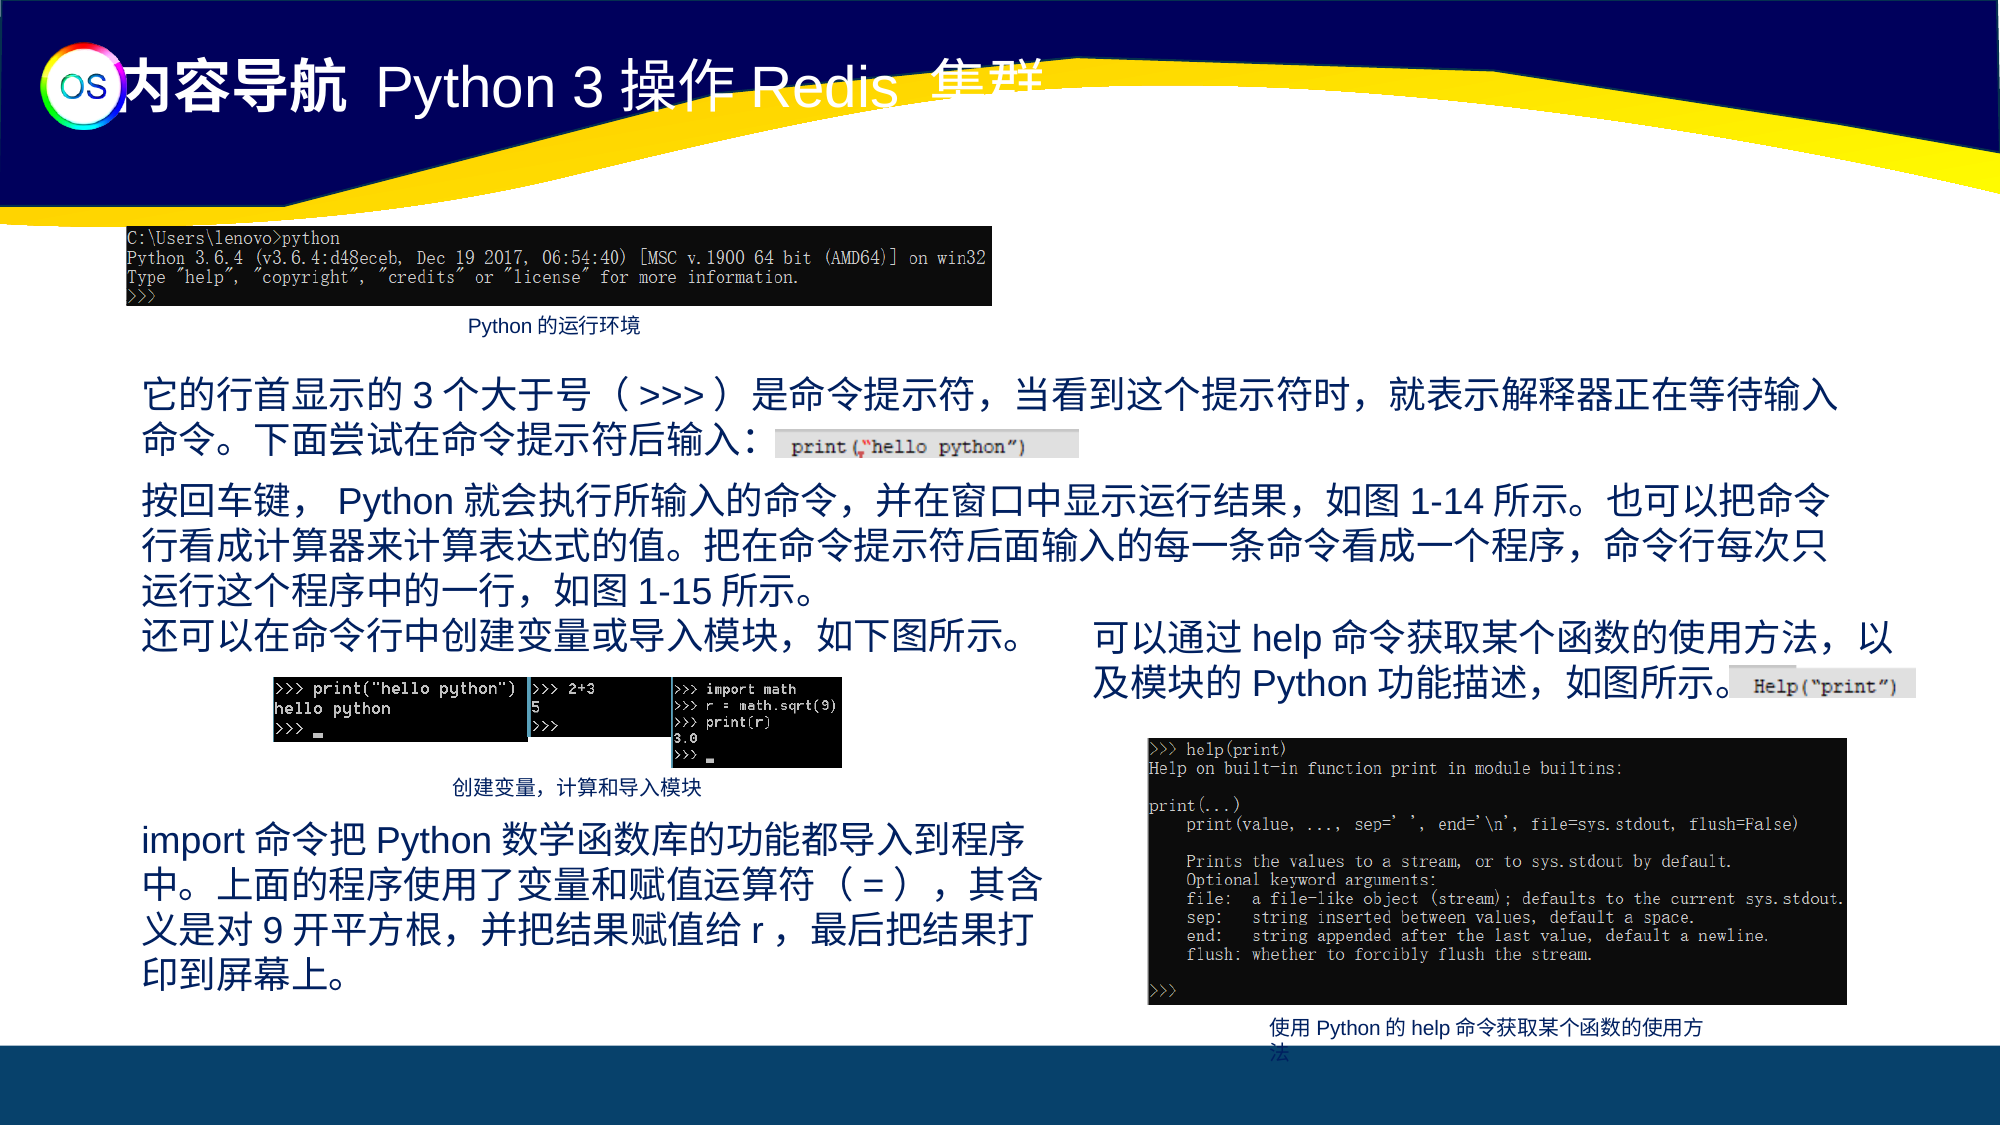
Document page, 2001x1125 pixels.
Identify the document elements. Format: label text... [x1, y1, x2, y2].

picture [1147, 738, 1847, 1005]
text_box [0, 127, 783, 227]
text_box 内容导航 Python 3操作Redis 集群 [127, 42, 1061, 127]
text_box [0, 1045, 2000, 1125]
text_box 按回车键，Python就会执行所输入的命令，并在窗口中显示运行结果，如图1-14所示。也可以把命令行看成计算器来计算表达式的值。把在命令提示符后面输入的每一条命令看成一个程序，命令行每次只运行这个程序中的一行，如图1-15所示。 还可以在命令行中创建变量或导入模块，如下图所示。 [126, 469, 1855, 665]
picture [1729, 665, 1916, 698]
text_box [1061, 59, 2000, 194]
text_box Python的运行环境 [453, 306, 665, 346]
text_box 它的行首显示的3个大于号（>>>）是命令提示符，当看到这个提示符时，就表示解释器正在等待输入命令。下面尝试在命令提示符后输入： [126, 363, 1855, 469]
text_box 可以通过help命令获取某个函数的使用方法，以及模块的Python功能描述，如图所示。 [1078, 606, 1916, 711]
text_box import命令把Python数学函数库的功能都导入到程序中。上面的程序使用了变量和赋值运算符（=），其含义是对9开平方根，并把结果赋值给r，最后把结果打印到屏幕上。 [126, 808, 1079, 1004]
text_box 创建变量，计算和导入模块 [438, 767, 724, 807]
picture [40, 42, 127, 130]
picture [126, 226, 992, 306]
text_box 使用Python的help命令获取某个函数的使用方法 [1255, 1007, 1739, 1073]
picture [273, 677, 842, 768]
picture [775, 429, 1079, 459]
text_box [0, 0, 2000, 207]
